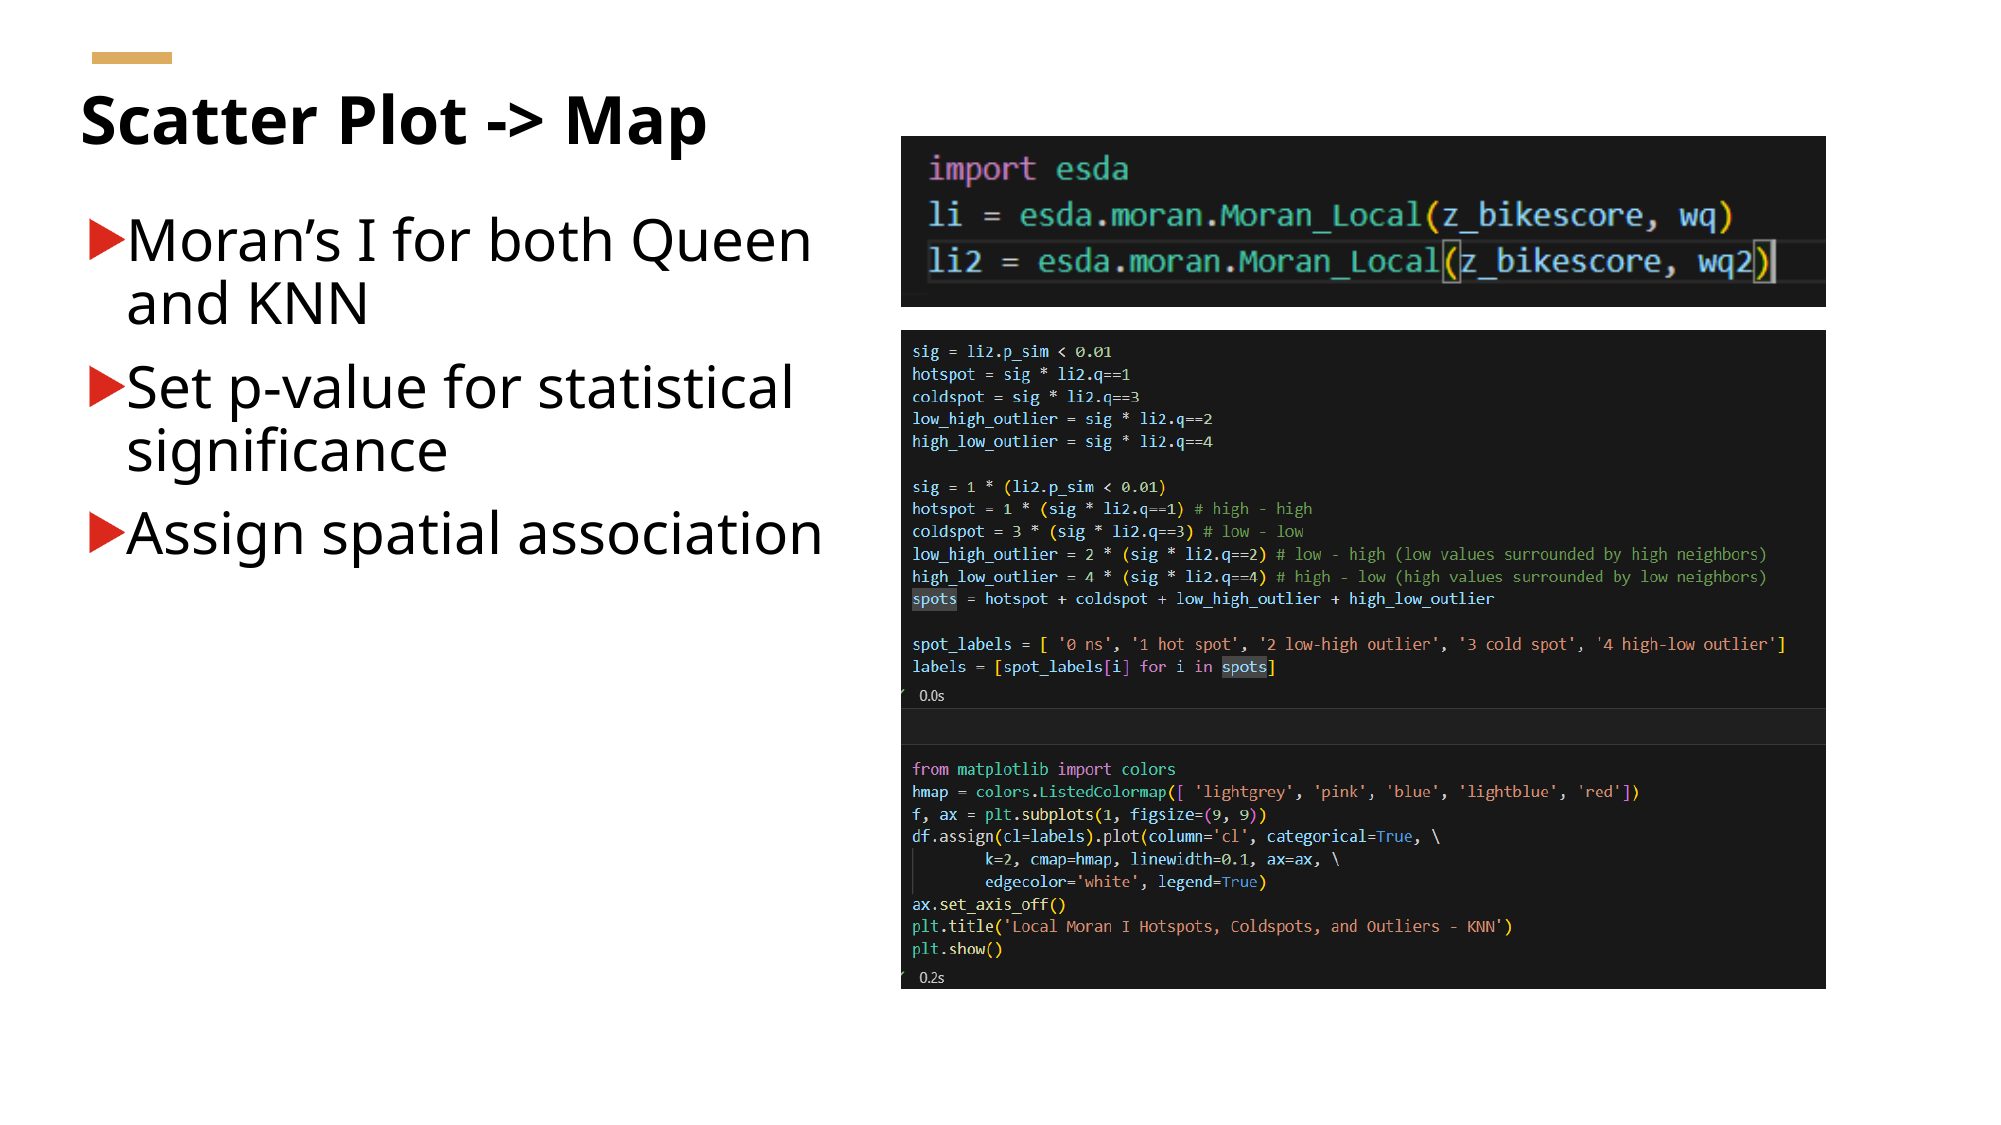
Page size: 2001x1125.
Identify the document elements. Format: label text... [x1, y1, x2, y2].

picture [89, 218, 125, 260]
picture [901, 330, 1826, 989]
title Scatter Plot -> Map [65, 14, 1935, 232]
picture [901, 136, 1826, 307]
picture [89, 511, 125, 553]
list Moran’s I for both Queen and KNN Set p-value for statistical significance Assign spatial association [74, 203, 856, 875]
picture [89, 365, 125, 407]
